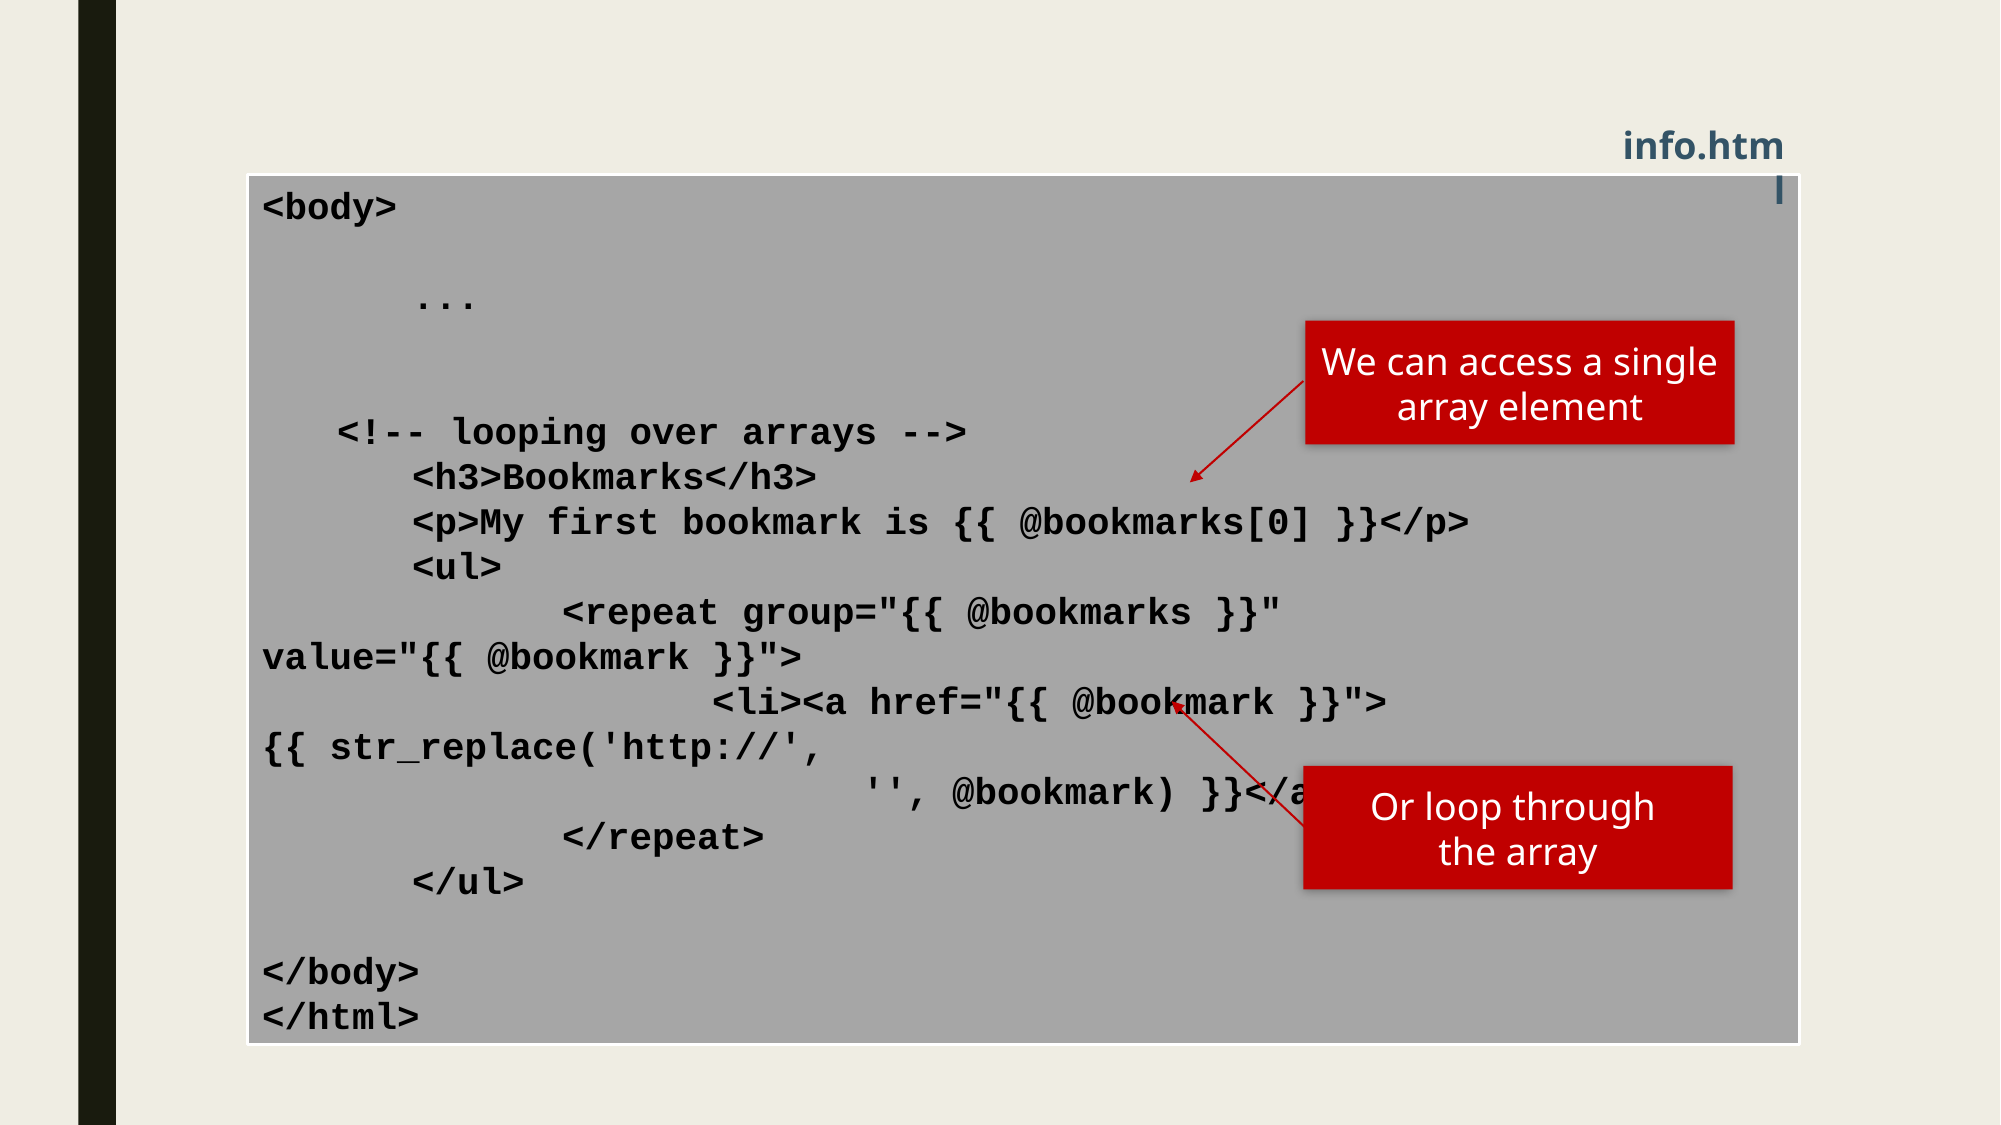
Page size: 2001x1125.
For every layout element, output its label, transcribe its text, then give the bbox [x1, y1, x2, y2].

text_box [1171, 701, 1306, 828]
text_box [1189, 380, 1304, 483]
text_box <body> ... <!-- looping over arrays --> <h3>Bookmarks</h3> <p>My first bookmark is {{ @bookmarks[0] }}</p> <ul> <repeat group="{{ @bookmarks }}" value="{{ @bookmark }}"> <li><a href="{{ @bookmark }}"> {{ str_replace('http://', '', @bookmark) }}</a></li> </repeat> </ul> </body> </html> [246, 173, 1801, 1046]
text_box Or loop through the array [1303, 765, 1733, 890]
text_box We can access a single array element [1305, 320, 1735, 445]
text_box info.html [1600, 114, 1800, 220]
